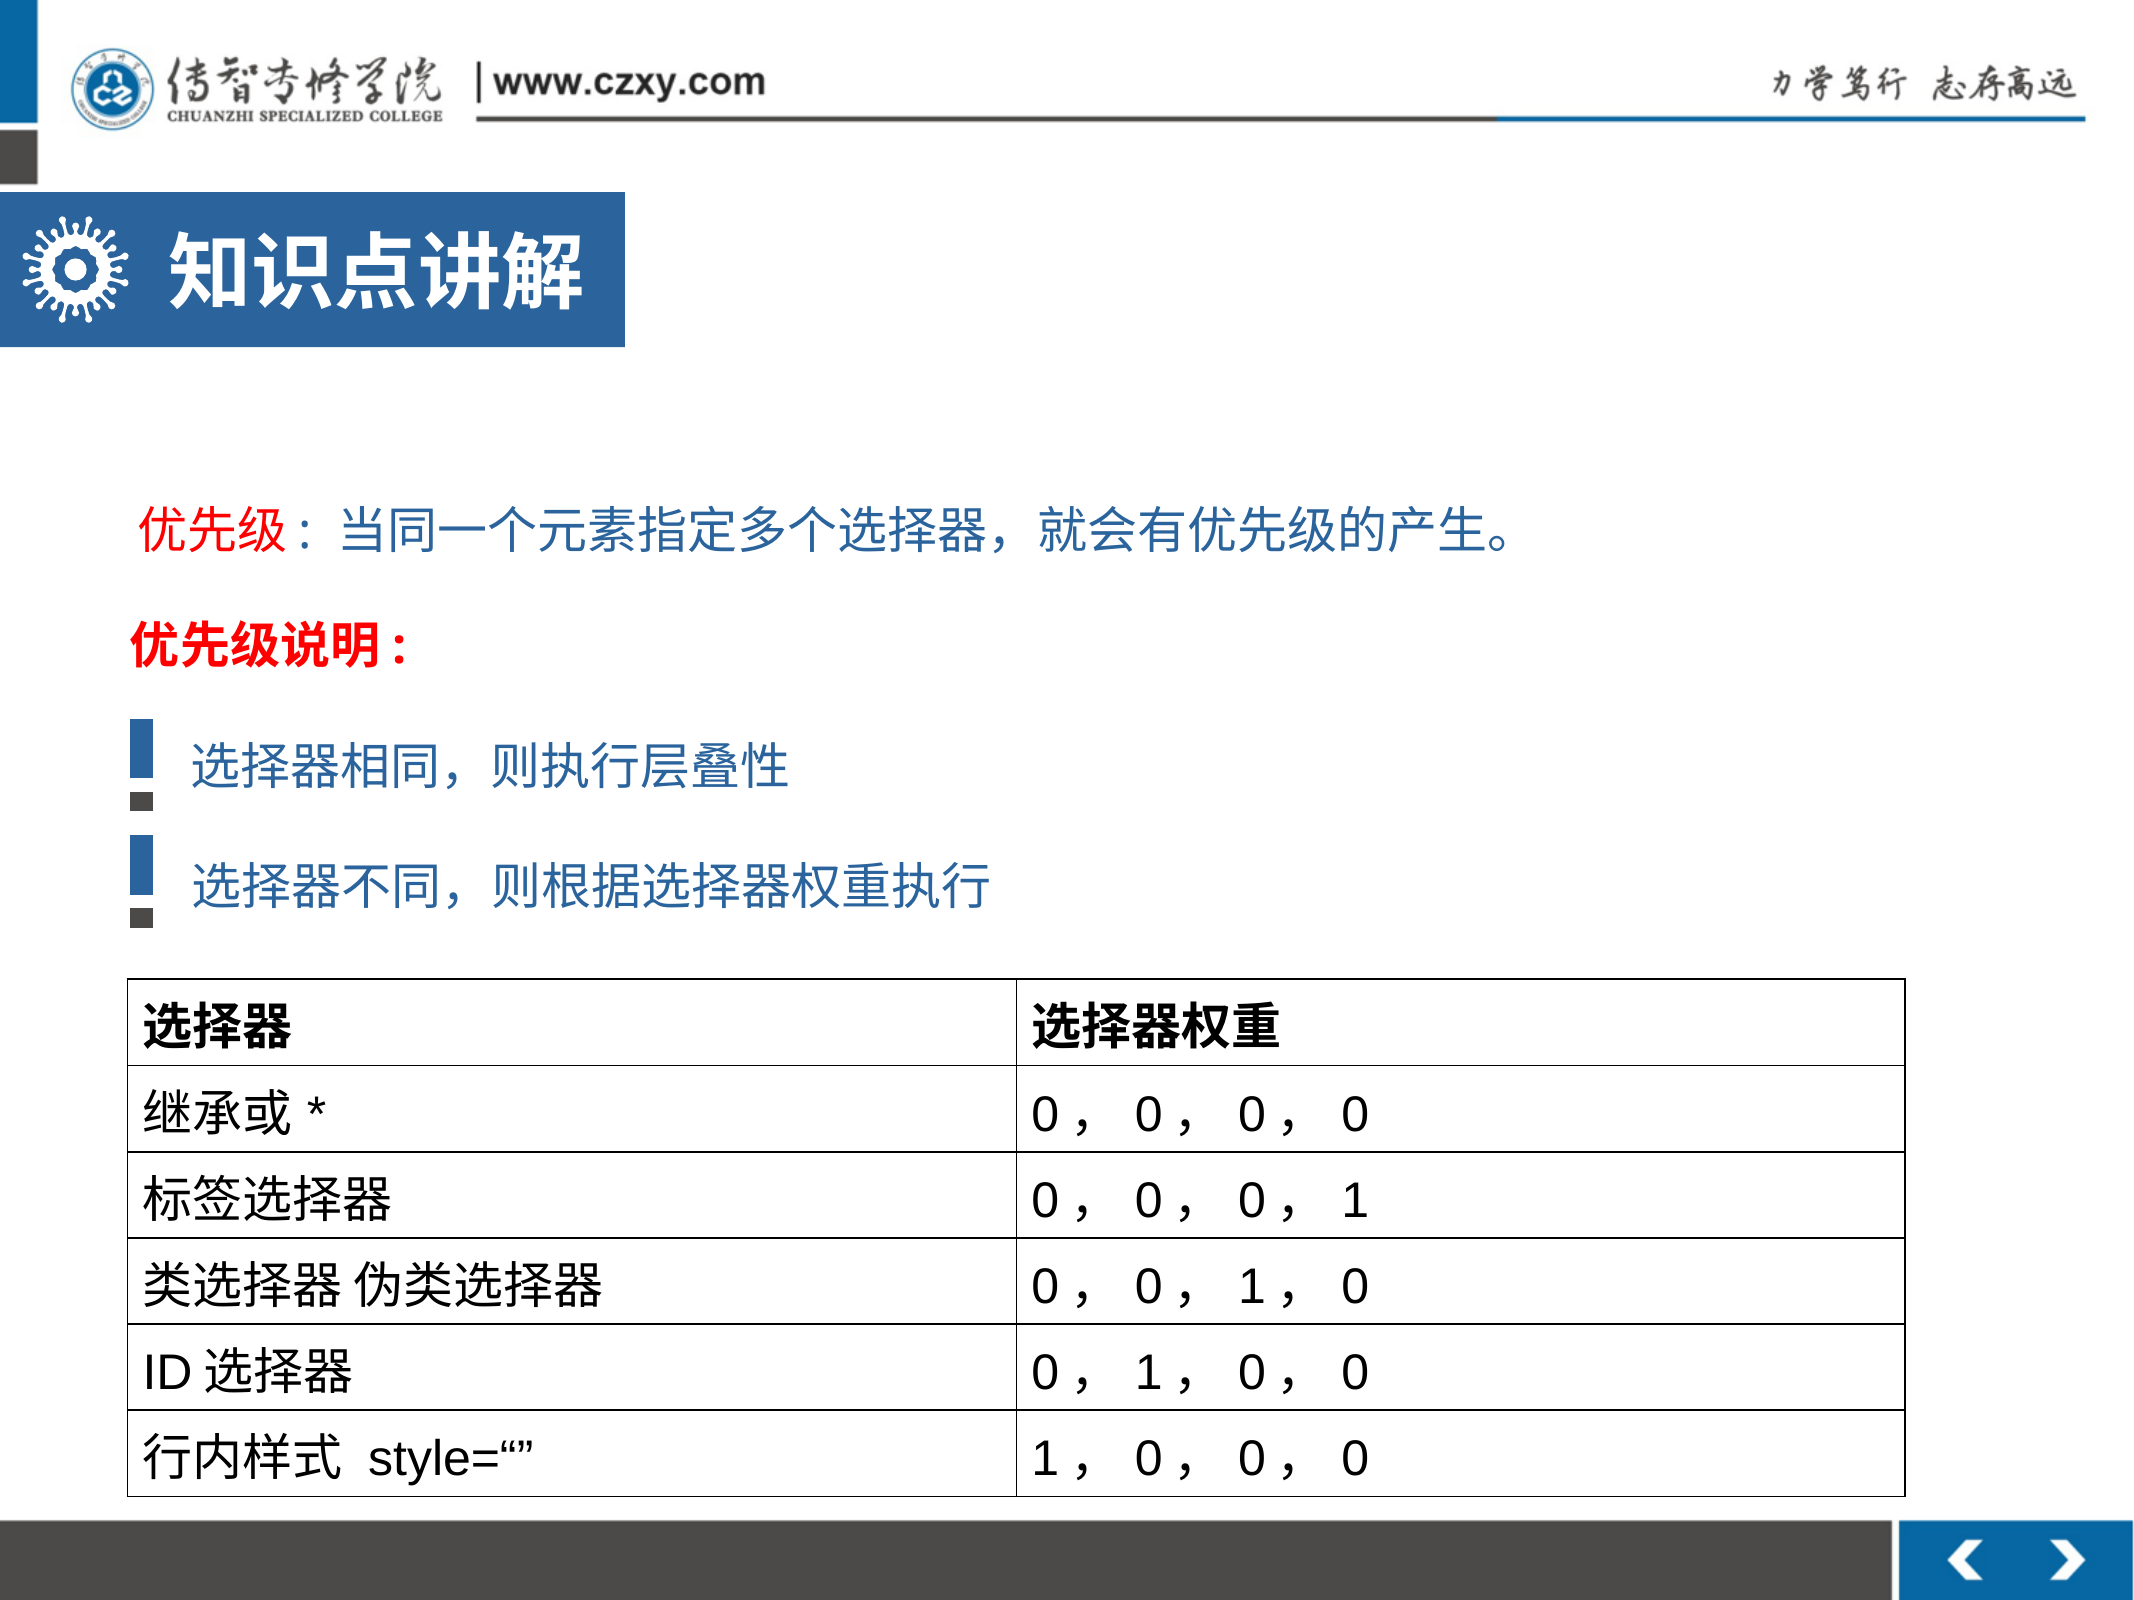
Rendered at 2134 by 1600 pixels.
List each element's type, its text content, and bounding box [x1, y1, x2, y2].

table_cell 0，0，0，0 [1017, 1066, 1904, 1151]
table_cell 1，0，0，0 [1017, 1411, 1904, 1496]
text_box 选择器不同，则根据选择器权重执行 [183, 845, 1000, 923]
text_box 优先级: 当同一个元素指定多个选择器，就会有优先级的产生。 [128, 460, 2012, 568]
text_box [127, 832, 156, 931]
text_box 选择器相同，则执行层叠性 [182, 726, 799, 803]
table_cell 0，0，0，1 [1017, 1153, 1904, 1237]
table_header 选择器 [128, 980, 1016, 1065]
table_cell 继承或* [128, 1066, 1016, 1151]
text_box 优先级说明: [121, 575, 415, 683]
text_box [127, 716, 156, 814]
picture [0, 0, 2134, 1600]
table_cell ID选择器 [128, 1325, 1016, 1409]
table_cell 行内样式 style=“” [128, 1411, 1016, 1496]
table_cell 标签选择器 [128, 1153, 1016, 1237]
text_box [0, 191, 626, 348]
table_cell 0，1，0，0 [1017, 1325, 1904, 1409]
table_cell 类选择器 伪类选择器 [128, 1239, 1016, 1323]
table_header 选择器权重 [1017, 980, 1904, 1065]
table_cell 0，0，1，0 [1017, 1239, 1904, 1323]
